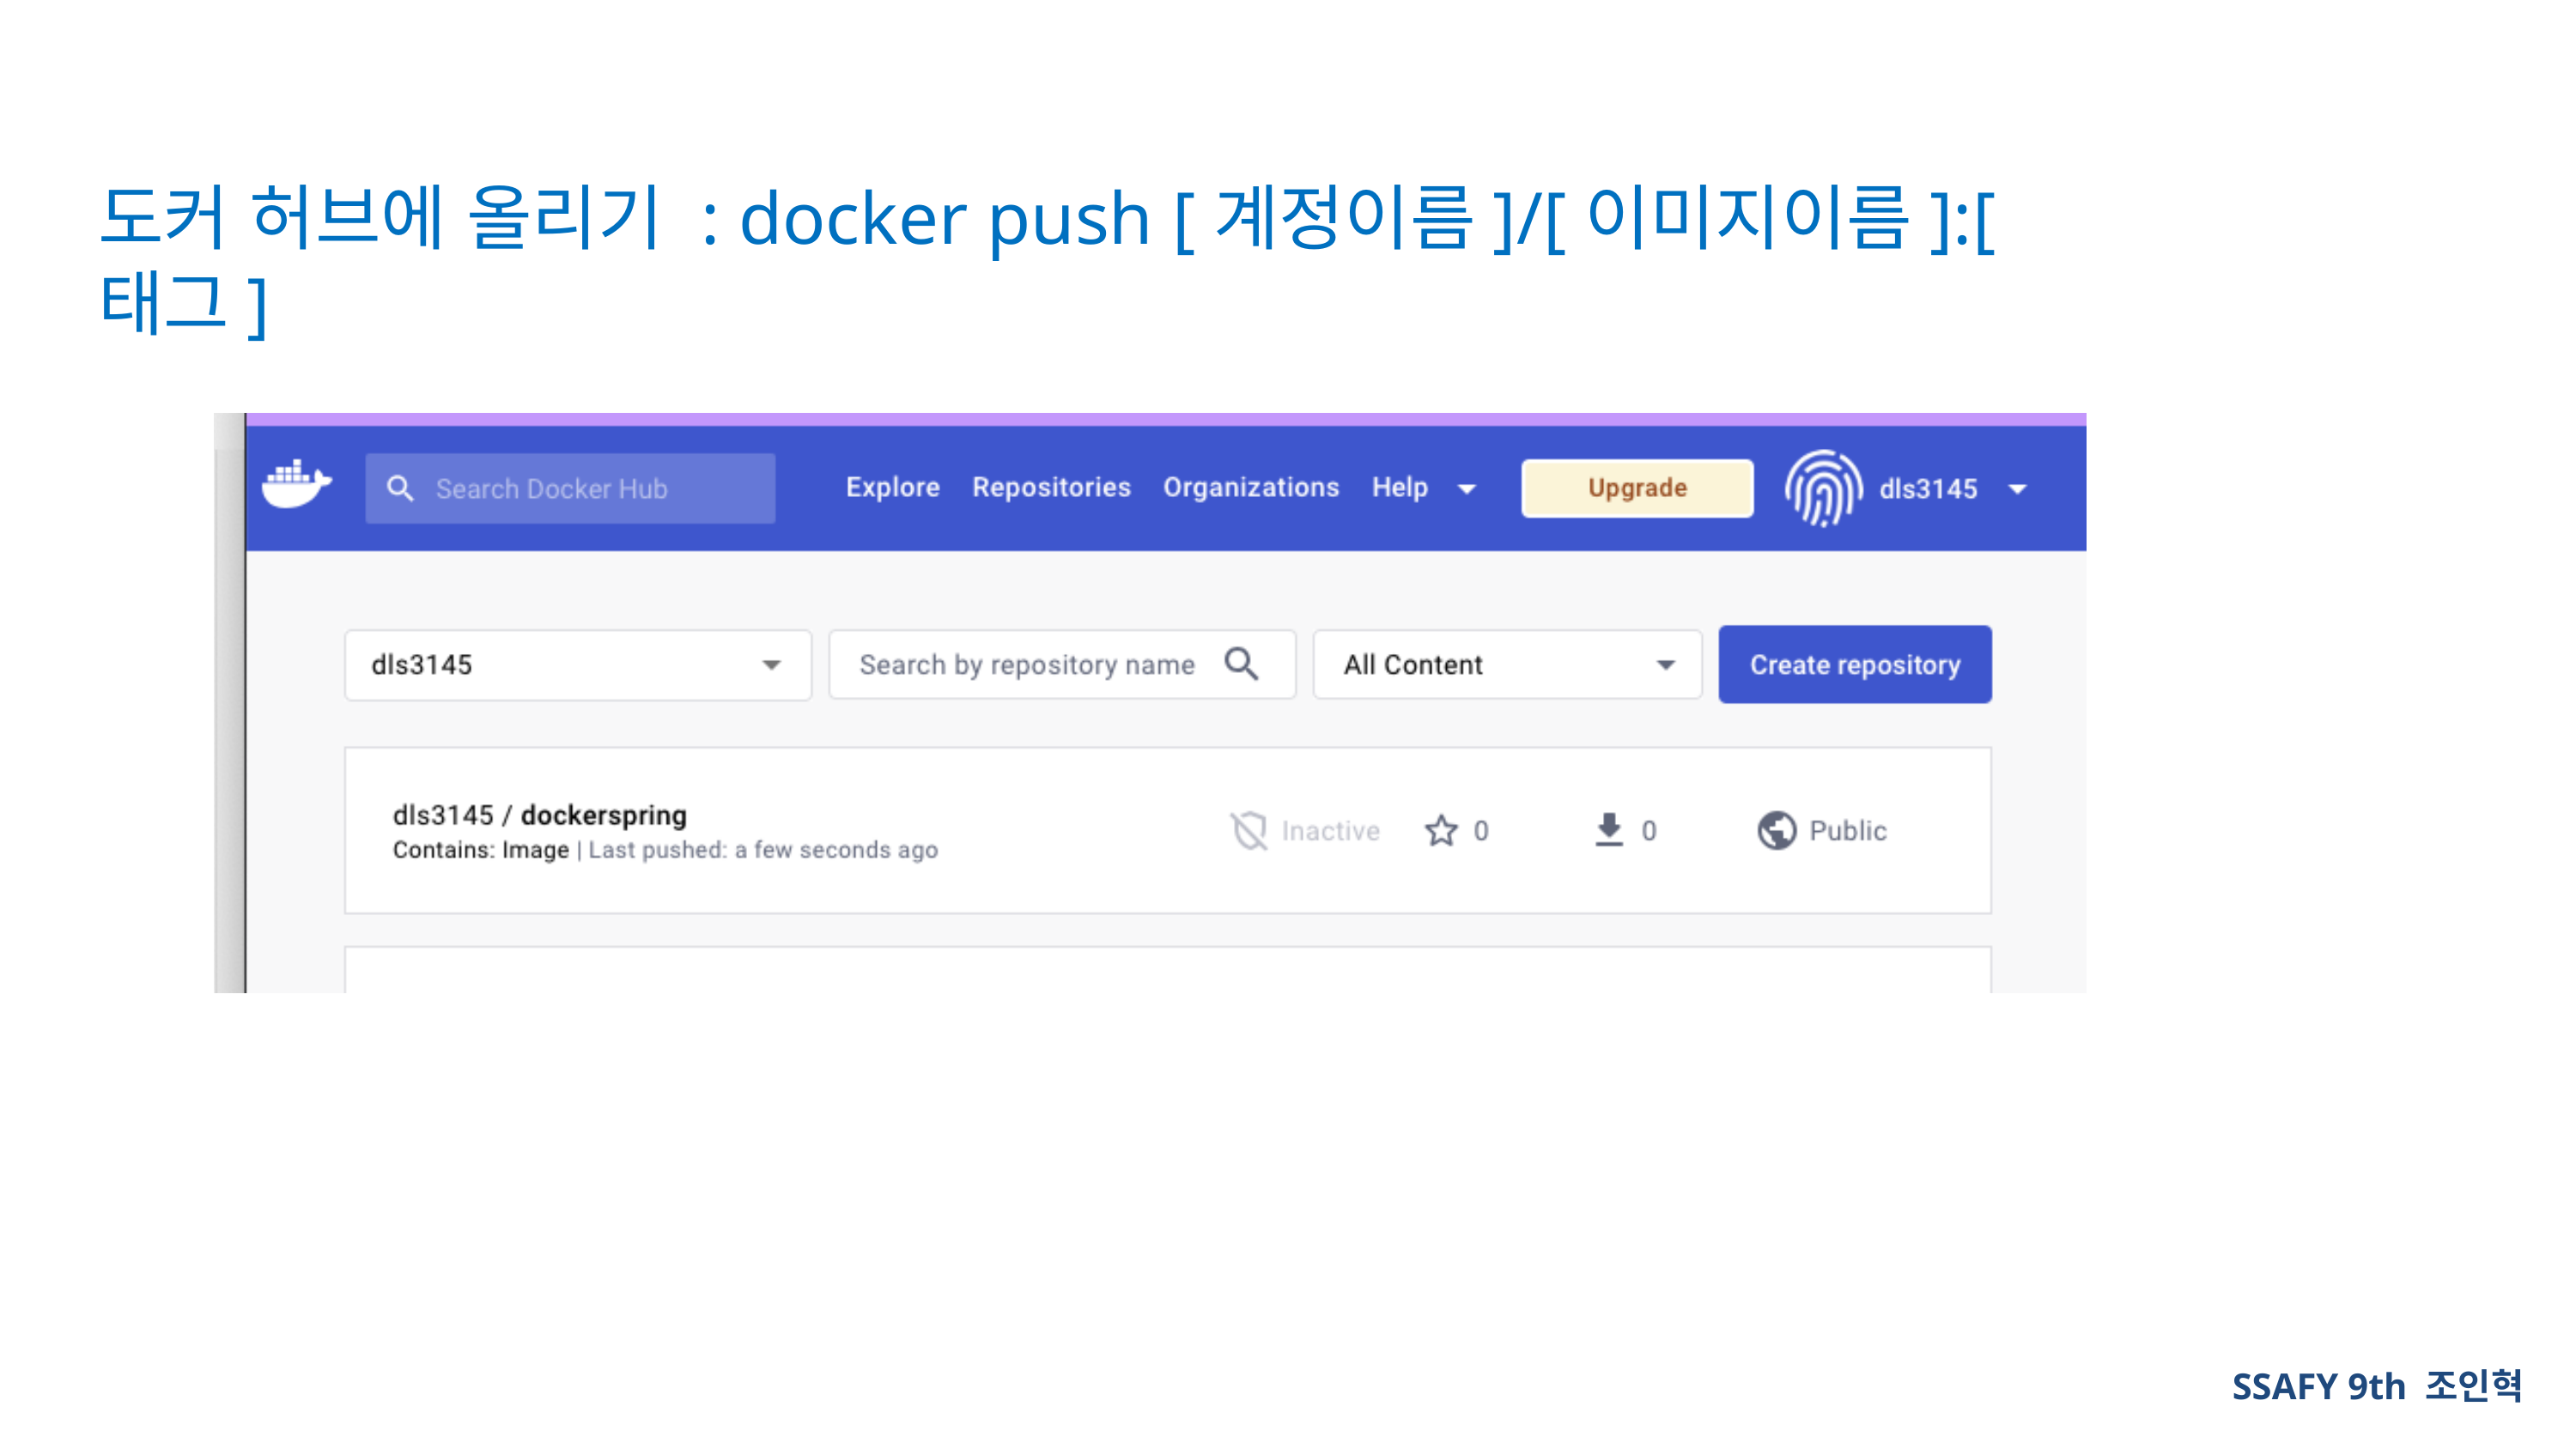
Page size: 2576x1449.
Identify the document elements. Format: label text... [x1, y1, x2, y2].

text_box SSAFY 9th 조인혁 [2220, 1357, 2537, 1414]
picture [214, 412, 2087, 993]
text_box 도커 허브에 올리기 : docker push [계정이름]/[이미지이름]:[태그] [85, 166, 2136, 351]
